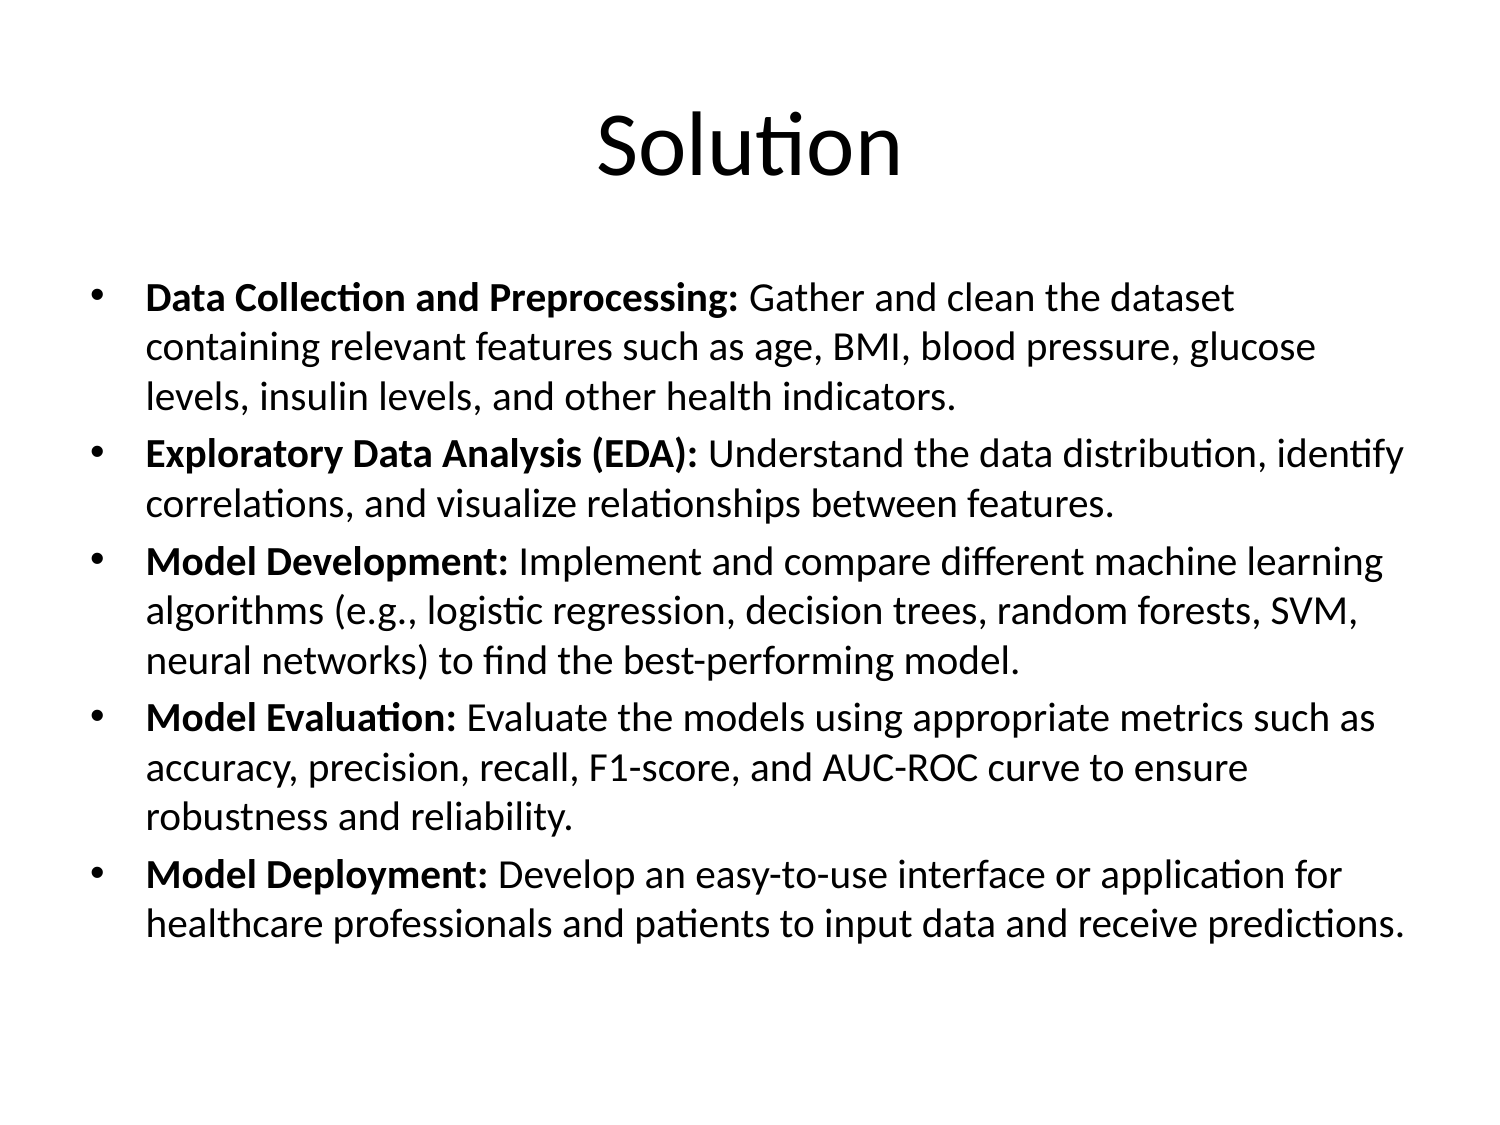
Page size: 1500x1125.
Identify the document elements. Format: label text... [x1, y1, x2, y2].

title Solution [75, 45, 1425, 233]
list Data Collection and Preprocessing: Gather and clean the dataset containing relevant features such as age, BMI, blood pressure, glucose levels, insulin levels, and other health indicators. Exploratory Data Analysis (EDA): Understand the data distribution, identify correlations, and visualize relationships between features. Model Development: Implement and compare different machine learning algorithms (e.g., logistic regression, decision trees, random forests, SVM, neural networks) to find the best-performing model. Model Evaluation: Evaluate the models using appropriate metrics such as accuracy, precision, recall, F1-score, and AUC-ROC curve to ensure robustness and reliability. Model Deployment: Develop an easy-to-use interface or application for healthcare professionals and patients to input data and receive predictions. [75, 262, 1425, 1005]
